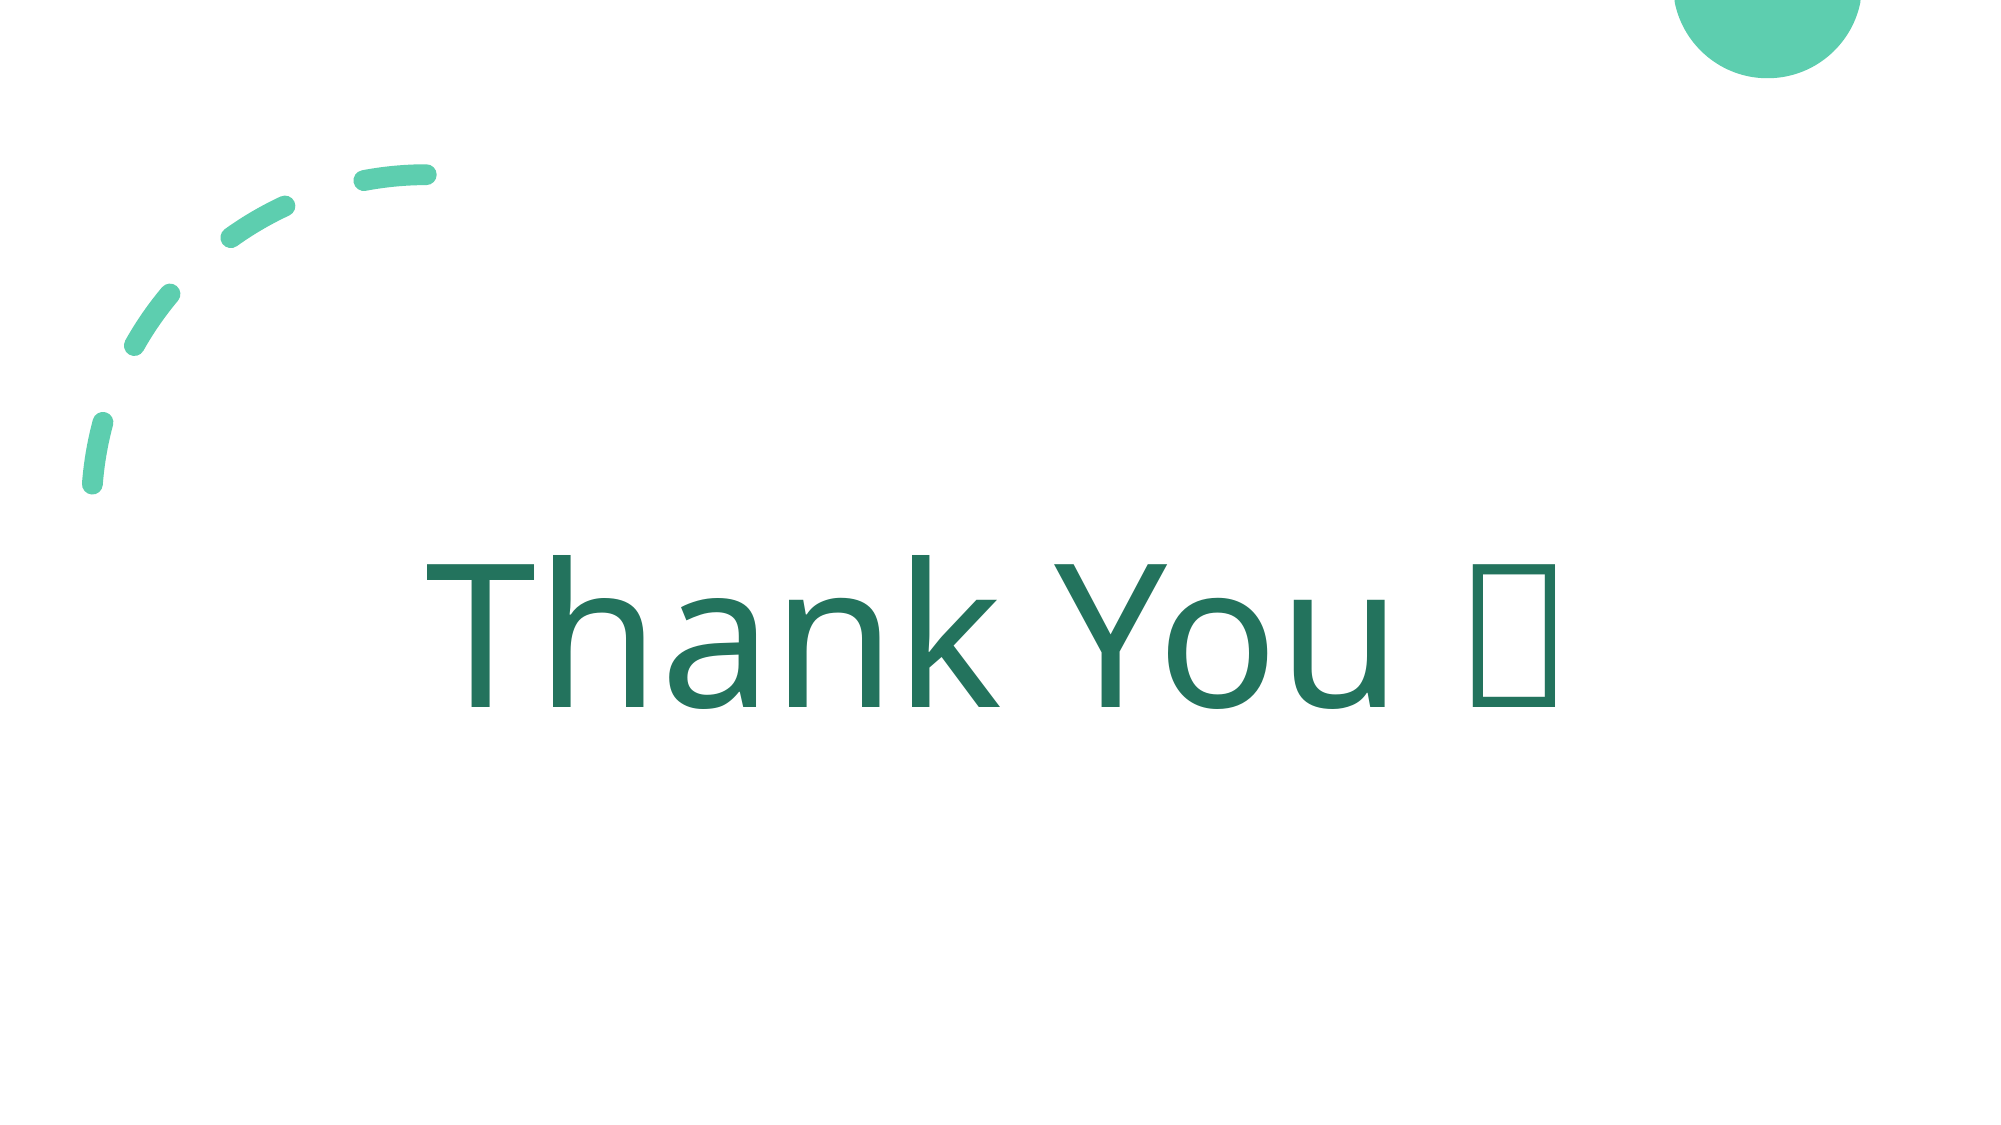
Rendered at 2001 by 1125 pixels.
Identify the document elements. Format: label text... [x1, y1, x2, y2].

title Thank You  [249, 366, 1750, 759]
